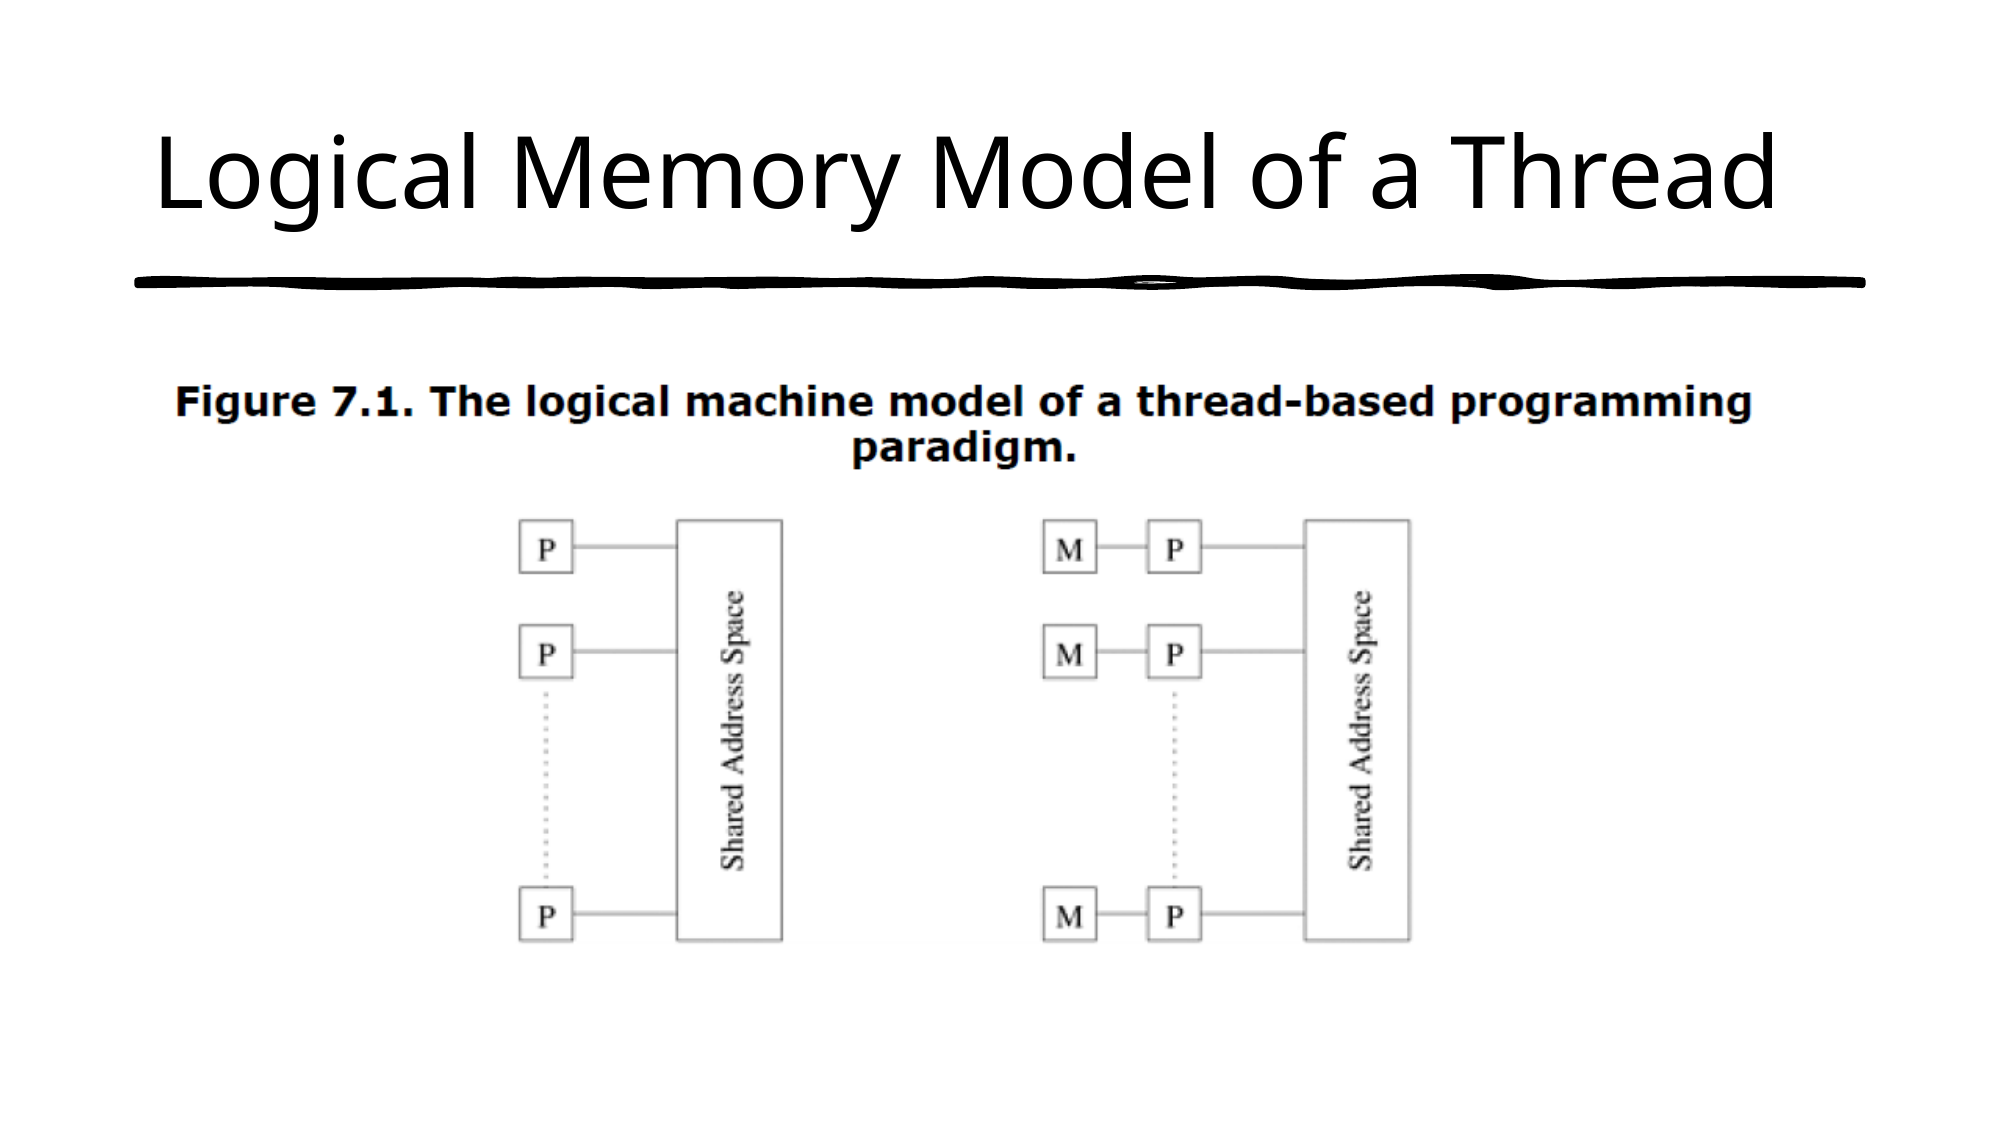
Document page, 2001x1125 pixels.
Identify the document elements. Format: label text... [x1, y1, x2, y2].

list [156, 371, 1844, 959]
title Logical Memory Model of a Thread [137, 59, 1863, 278]
